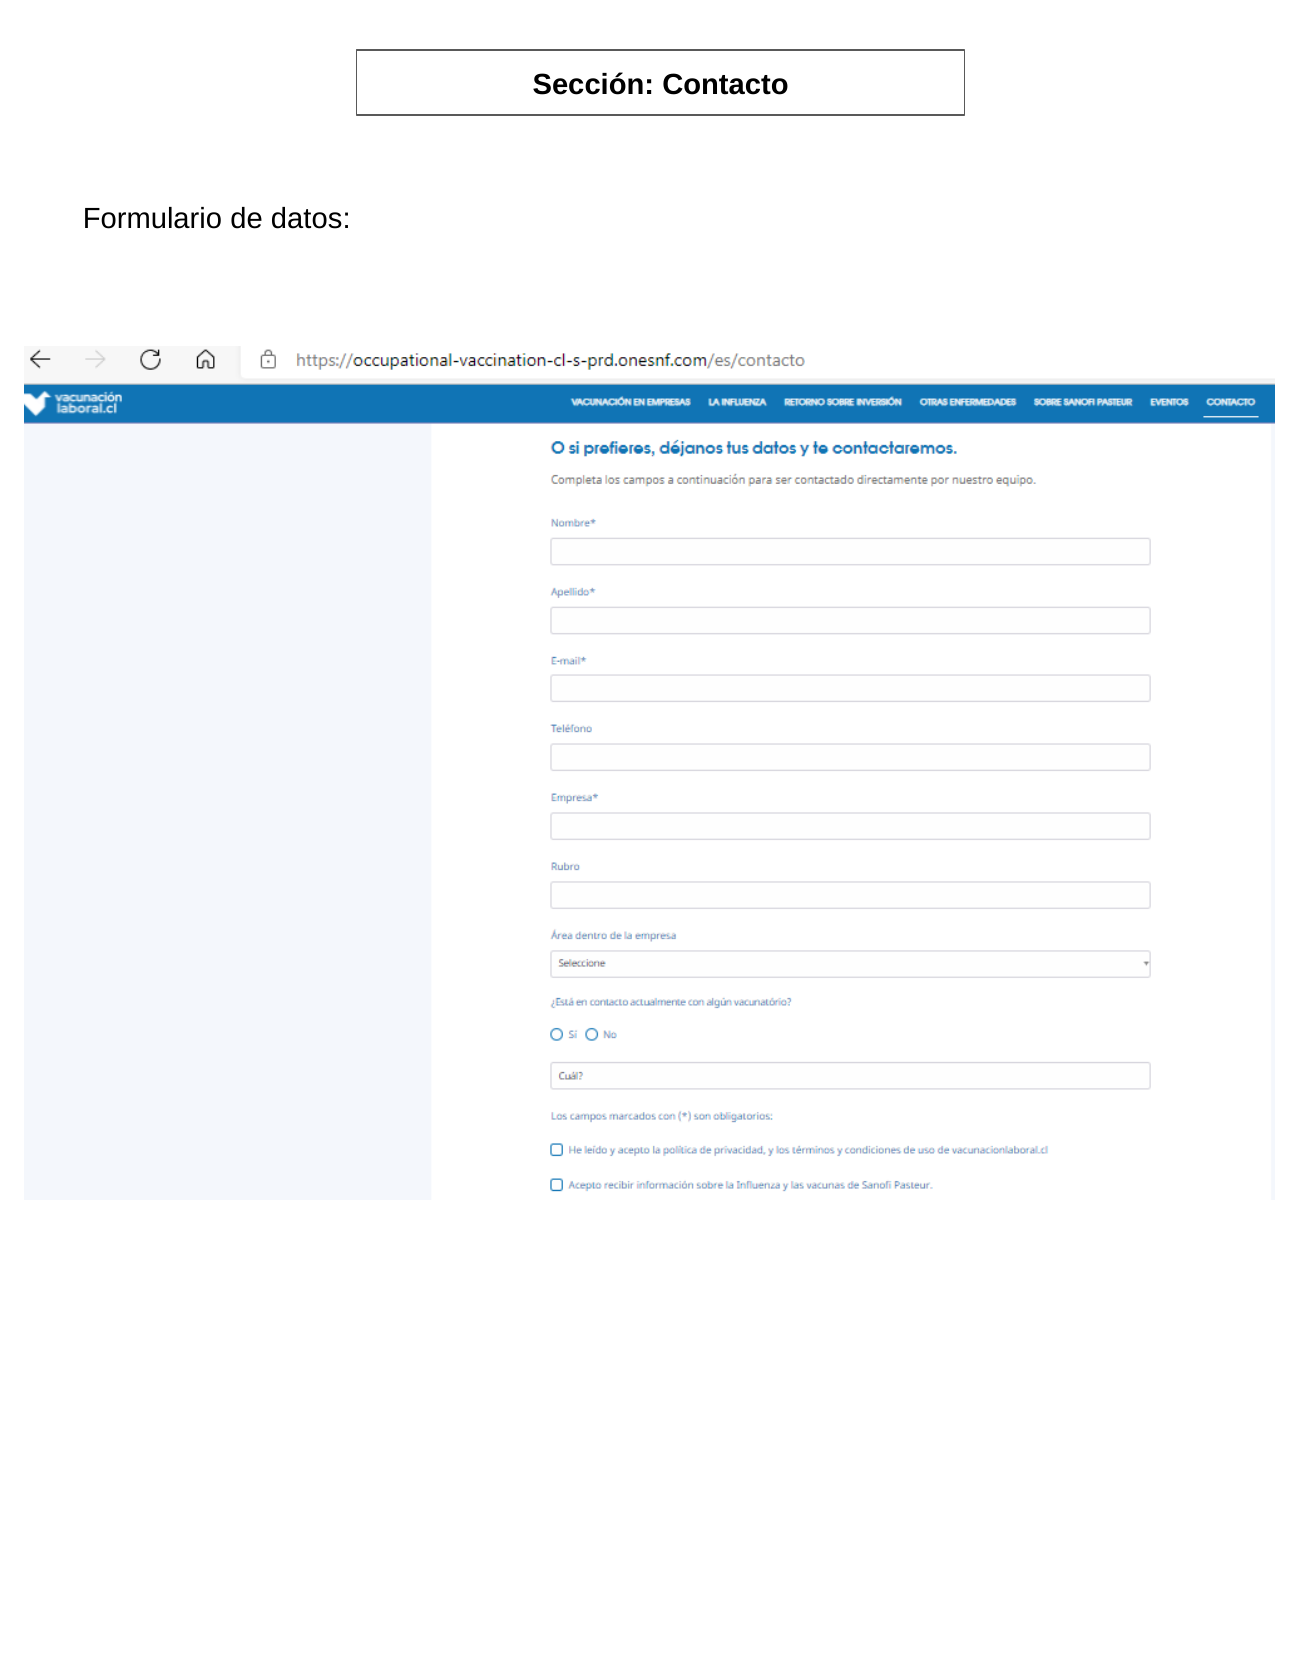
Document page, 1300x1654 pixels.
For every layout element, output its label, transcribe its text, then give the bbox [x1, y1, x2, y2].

text_box Sección: Contacto [356, 49, 965, 115]
text_box Formulario de datos: [67, 183, 1211, 249]
picture [24, 346, 1275, 1200]
